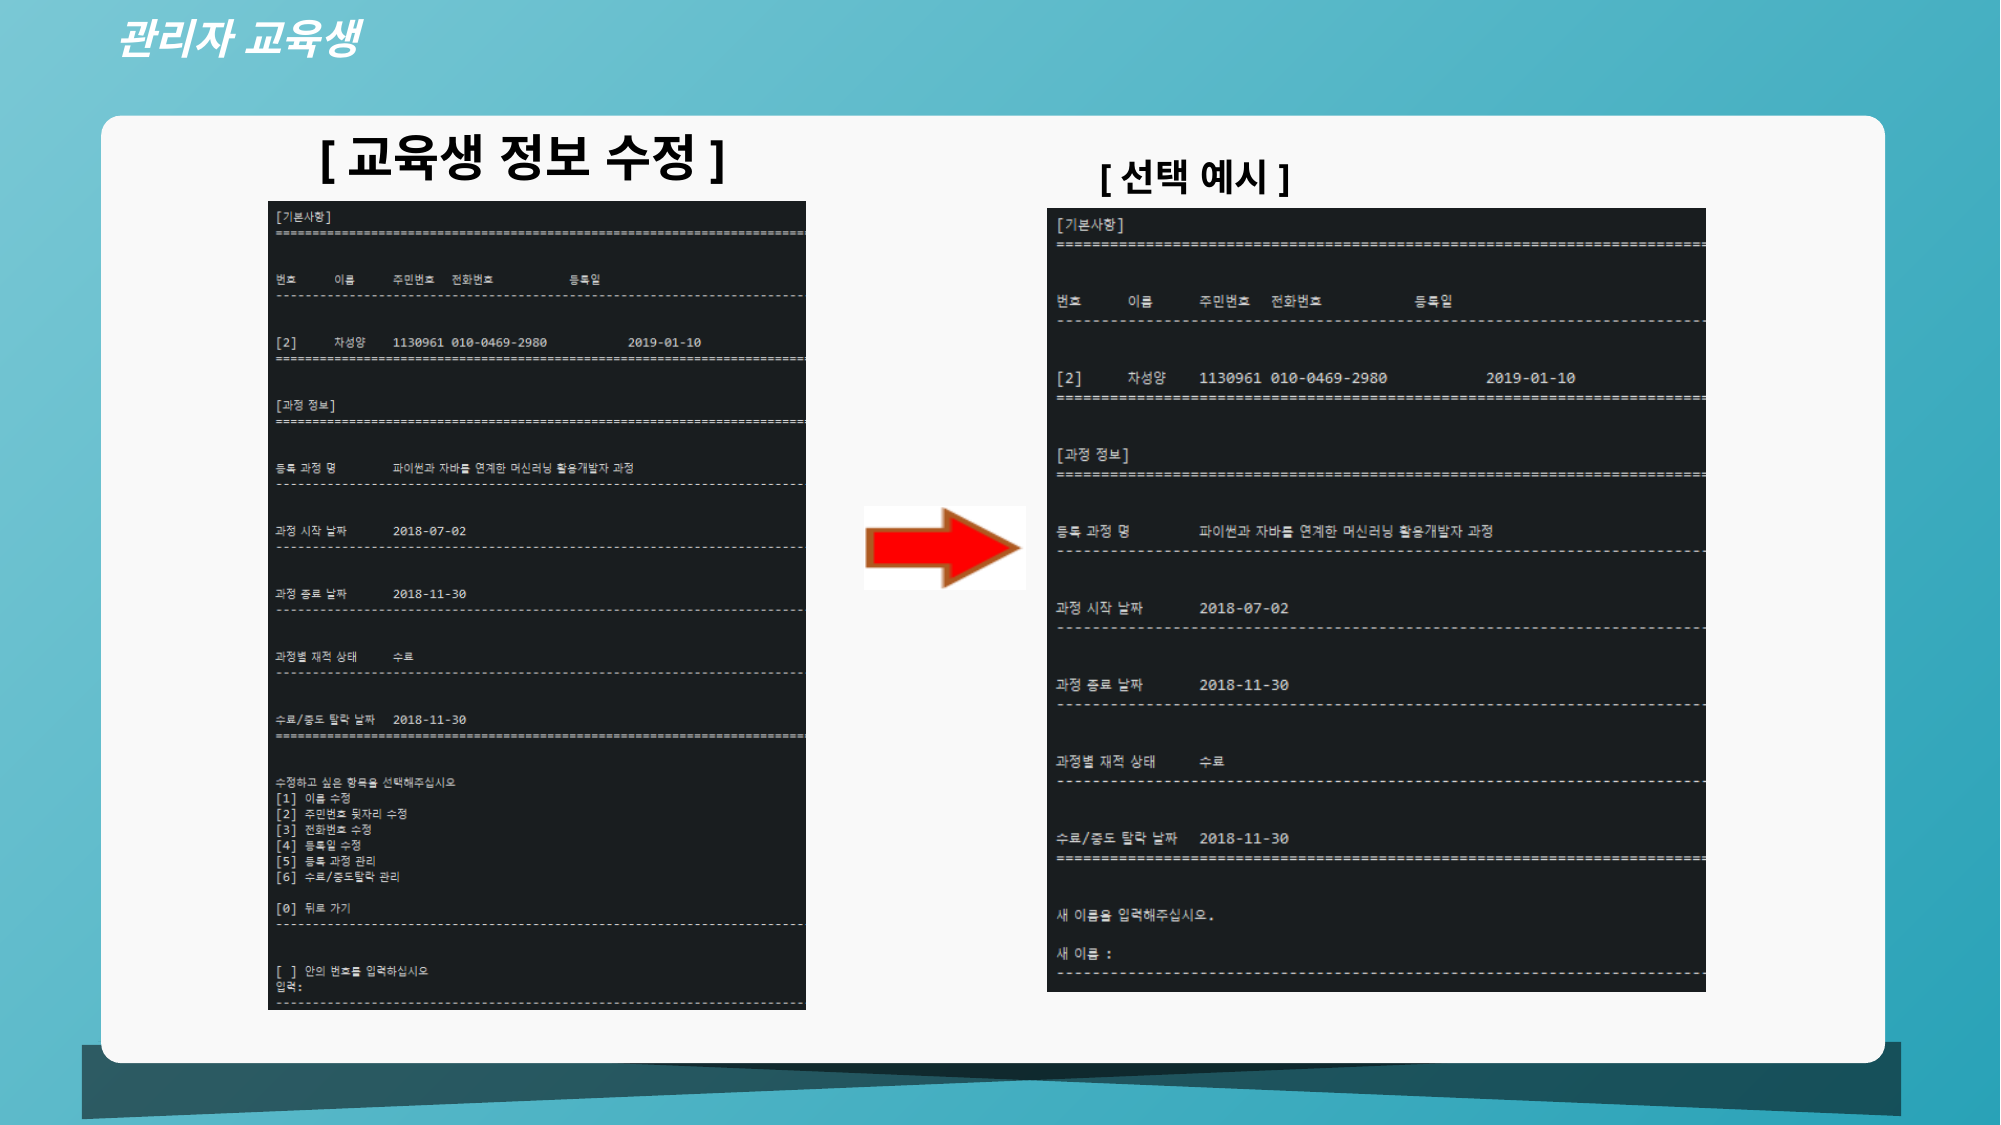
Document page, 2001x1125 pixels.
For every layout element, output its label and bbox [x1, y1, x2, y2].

text_box [81, 5, 1902, 1120]
picture [863, 506, 1026, 590]
picture [1047, 208, 1706, 992]
picture [268, 201, 806, 1010]
